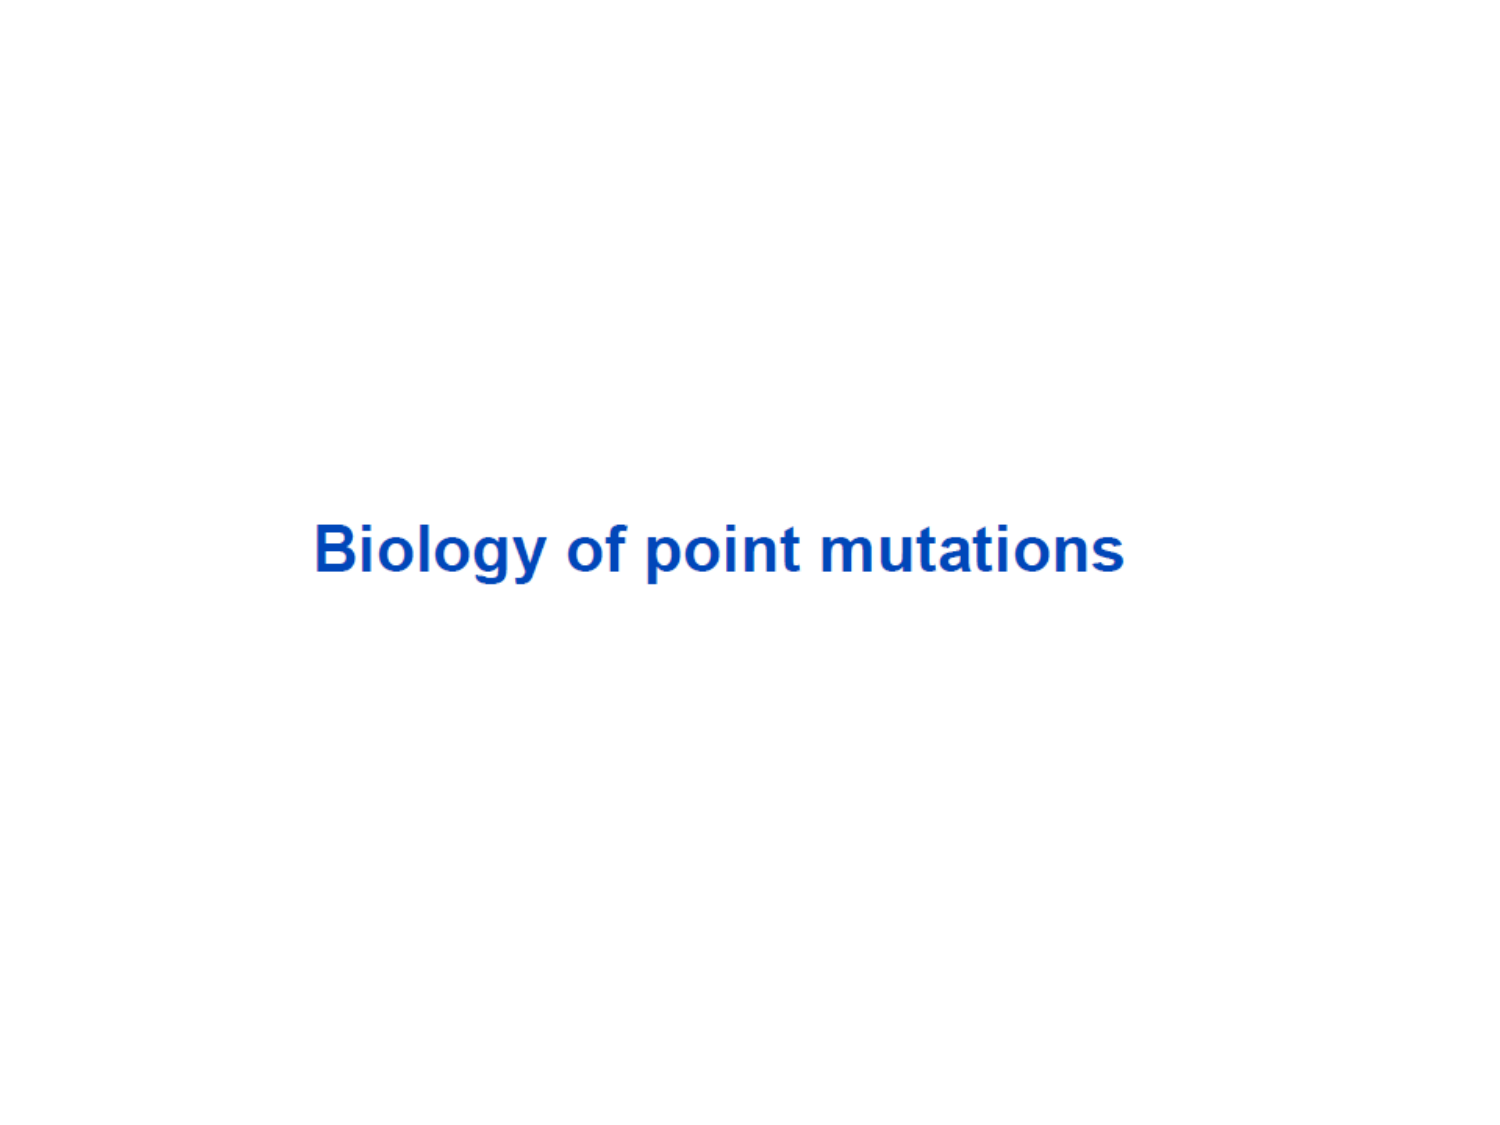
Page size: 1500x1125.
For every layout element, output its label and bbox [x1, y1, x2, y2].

picture [56, 276, 1444, 849]
